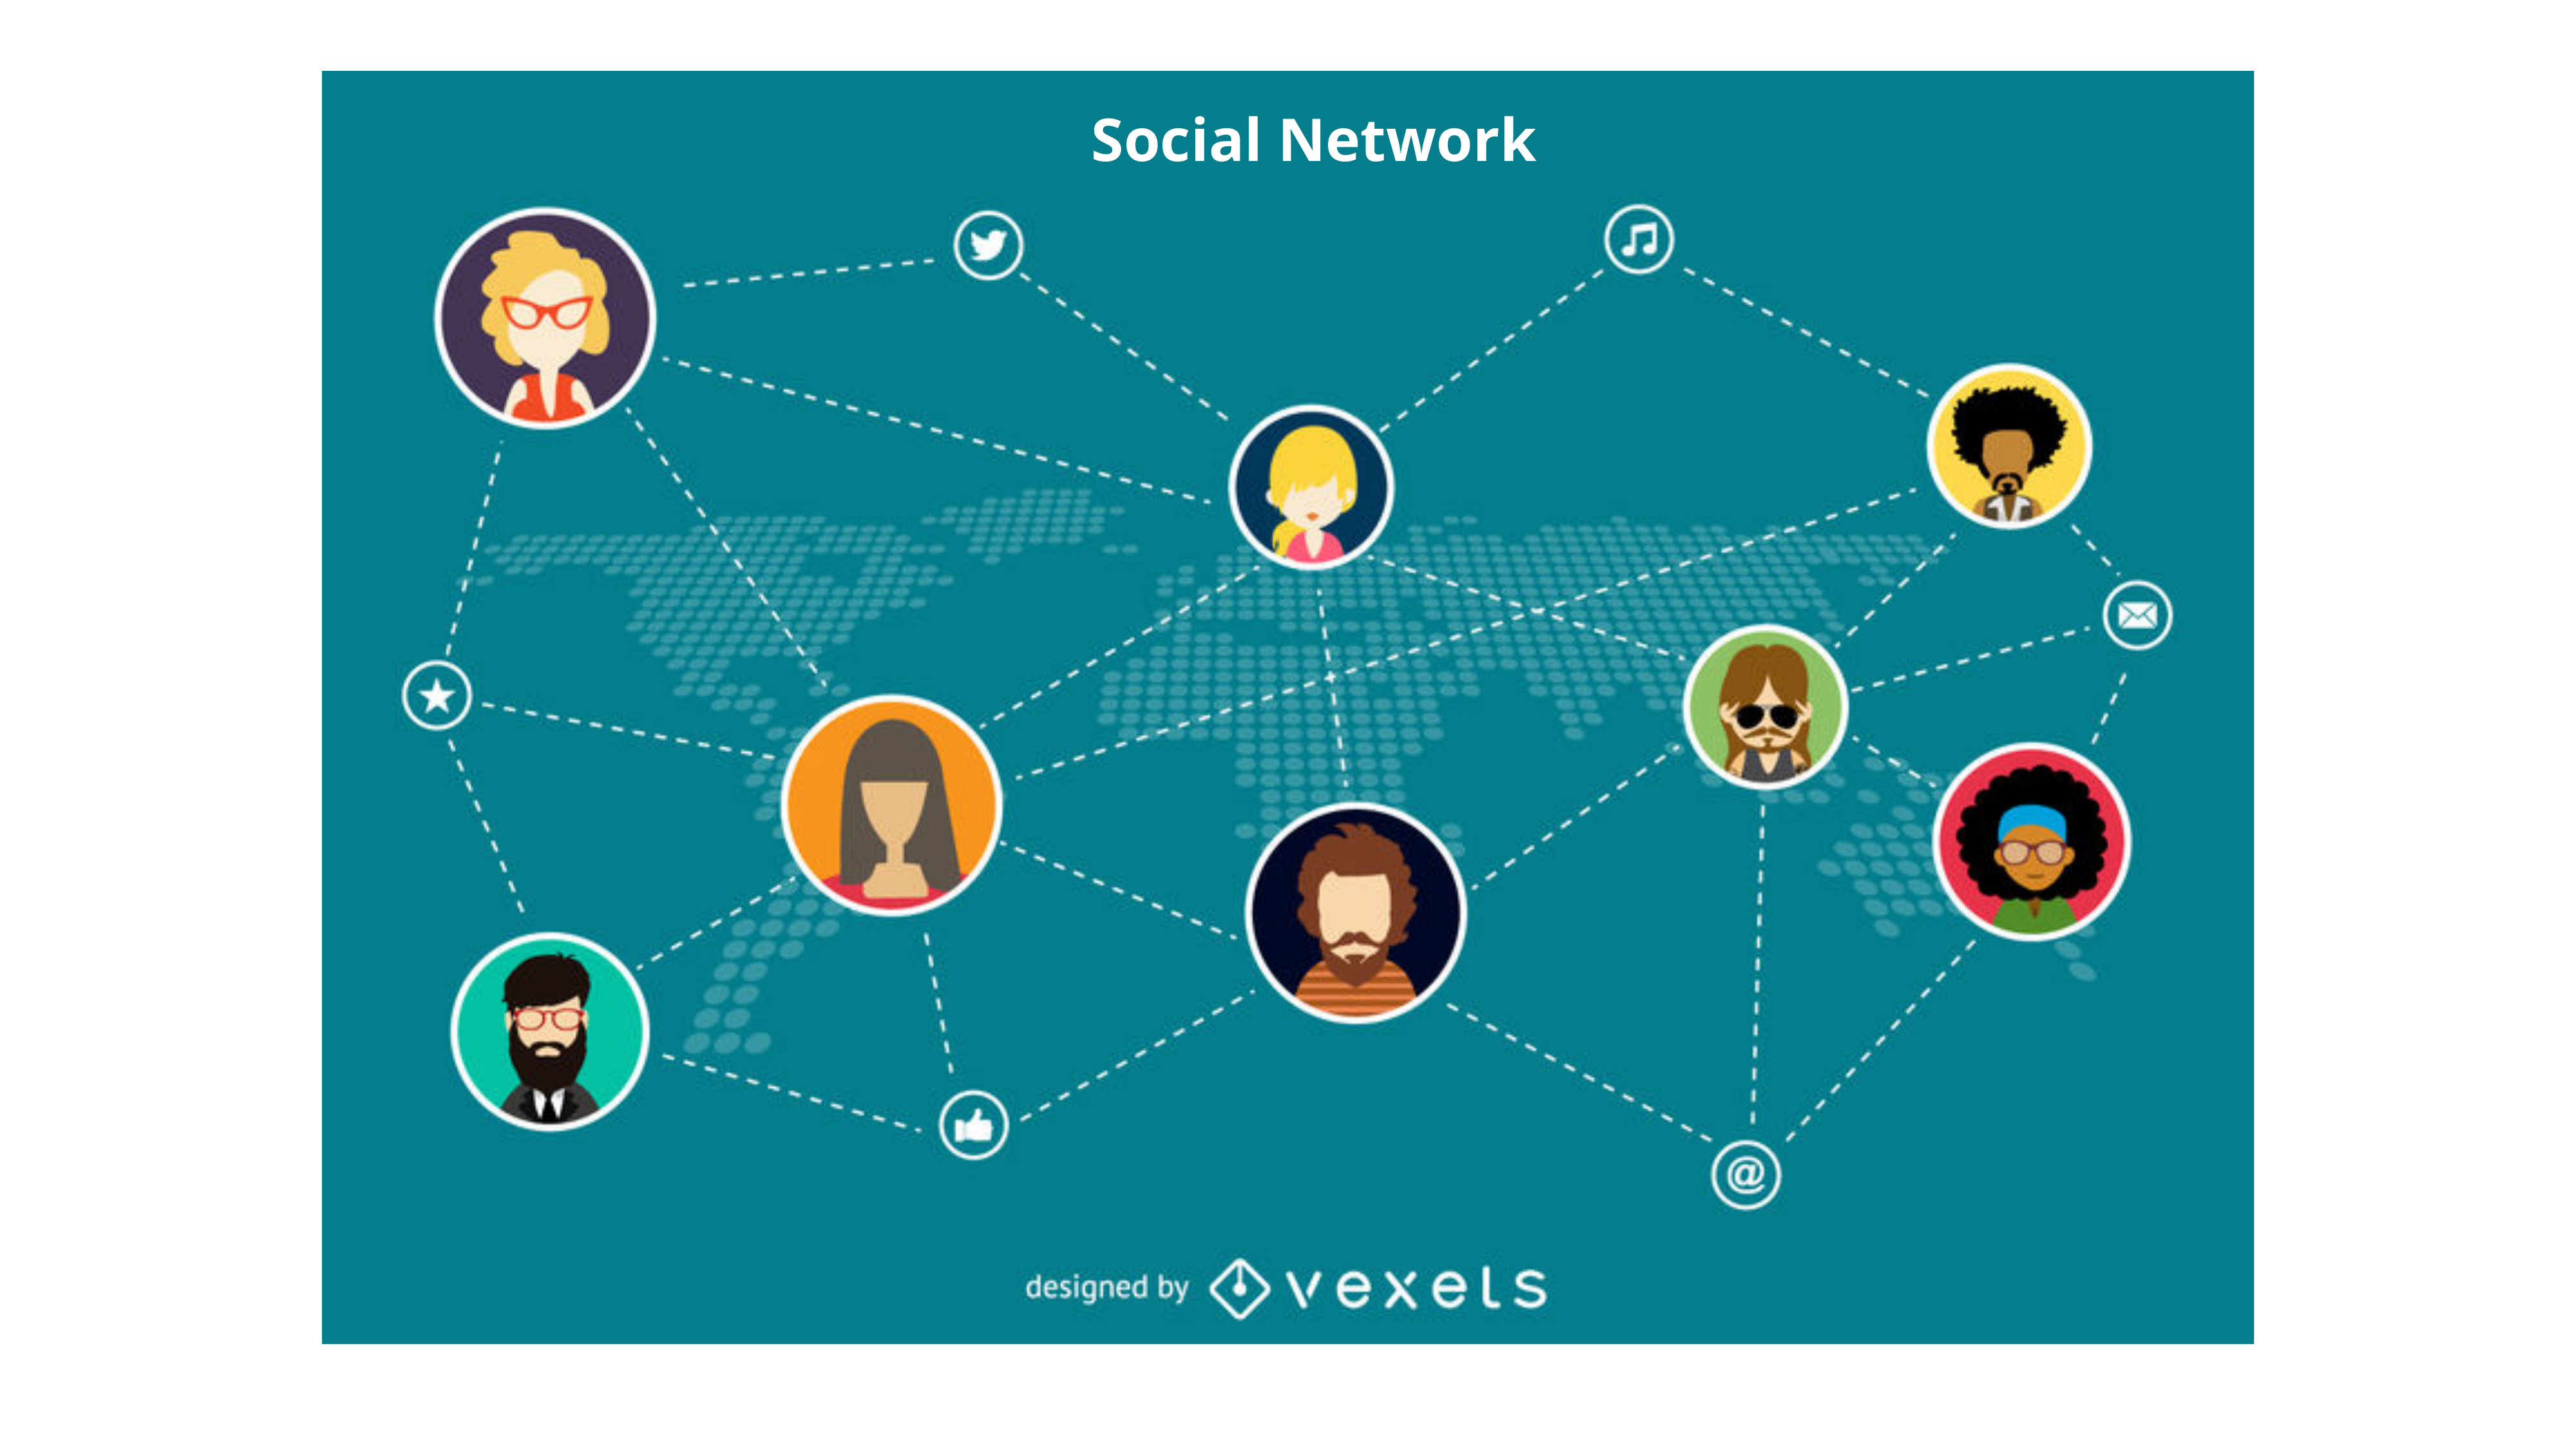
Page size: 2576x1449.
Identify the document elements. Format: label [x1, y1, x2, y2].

picture [321, 70, 2255, 1345]
